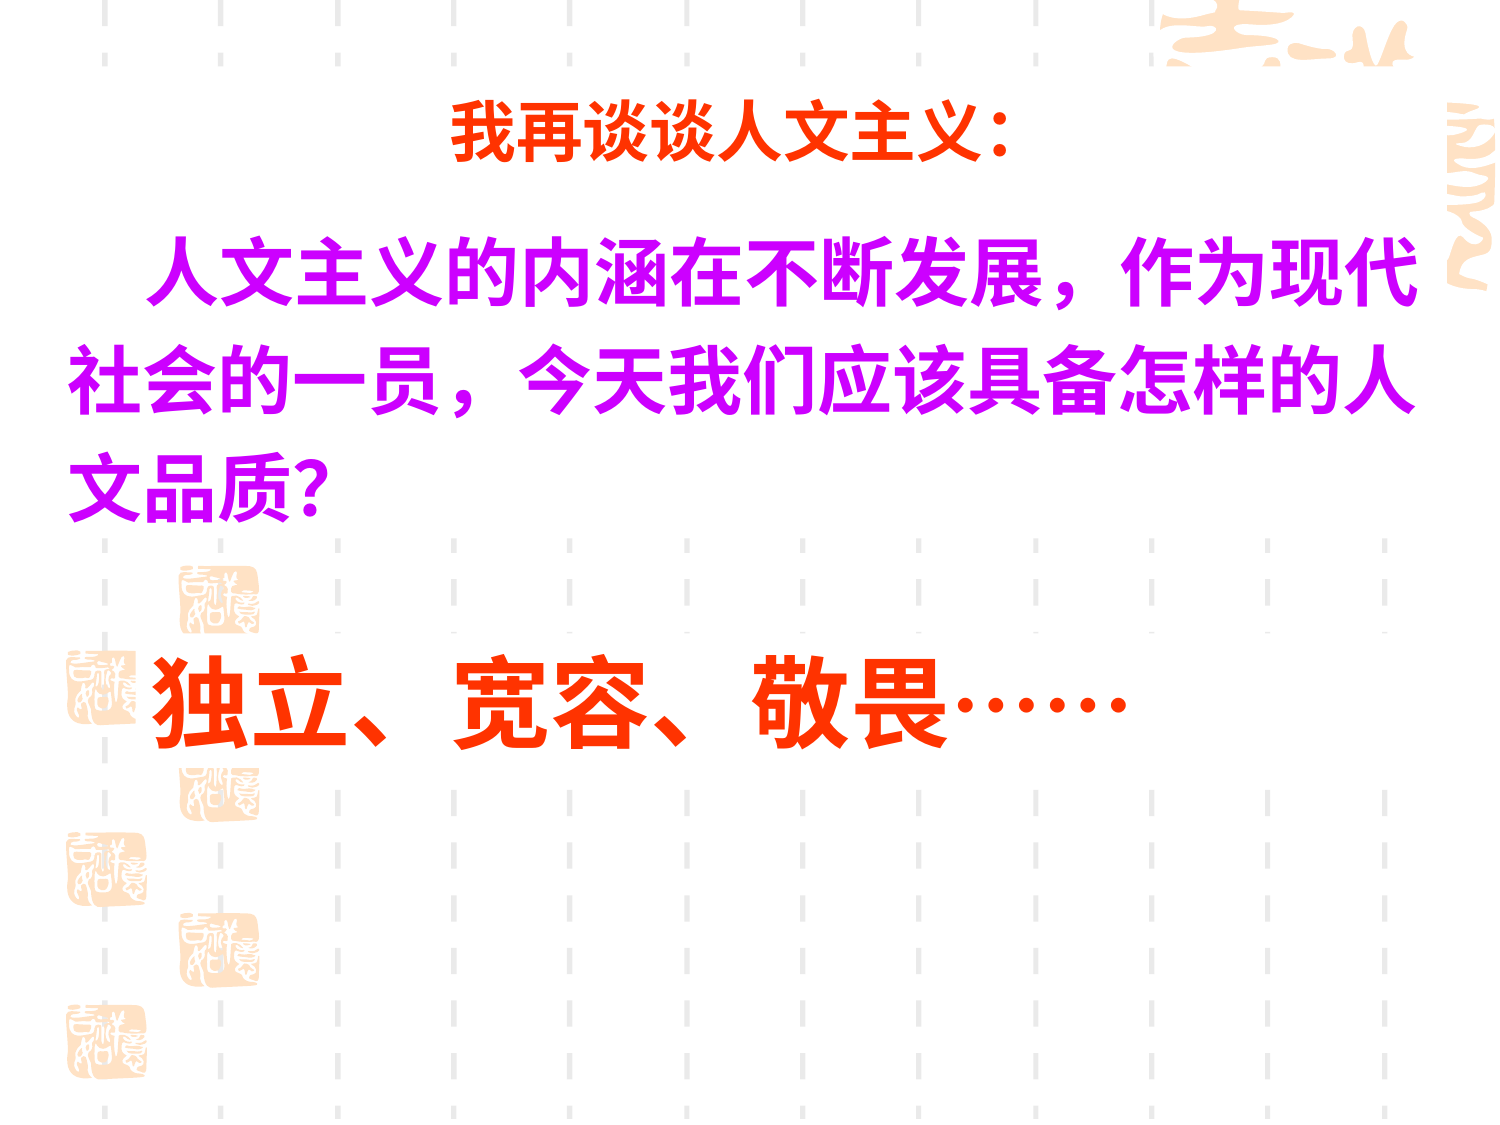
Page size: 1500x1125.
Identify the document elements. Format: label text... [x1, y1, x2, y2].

text_box 我再谈谈人文主义： 人文主义的内涵在不断发展，作为现代社会的一员，今天我们应该具备怎样的人文品质？ [53, 66, 1447, 539]
text_box 独立、宽容、敬畏…… [135, 633, 1400, 768]
